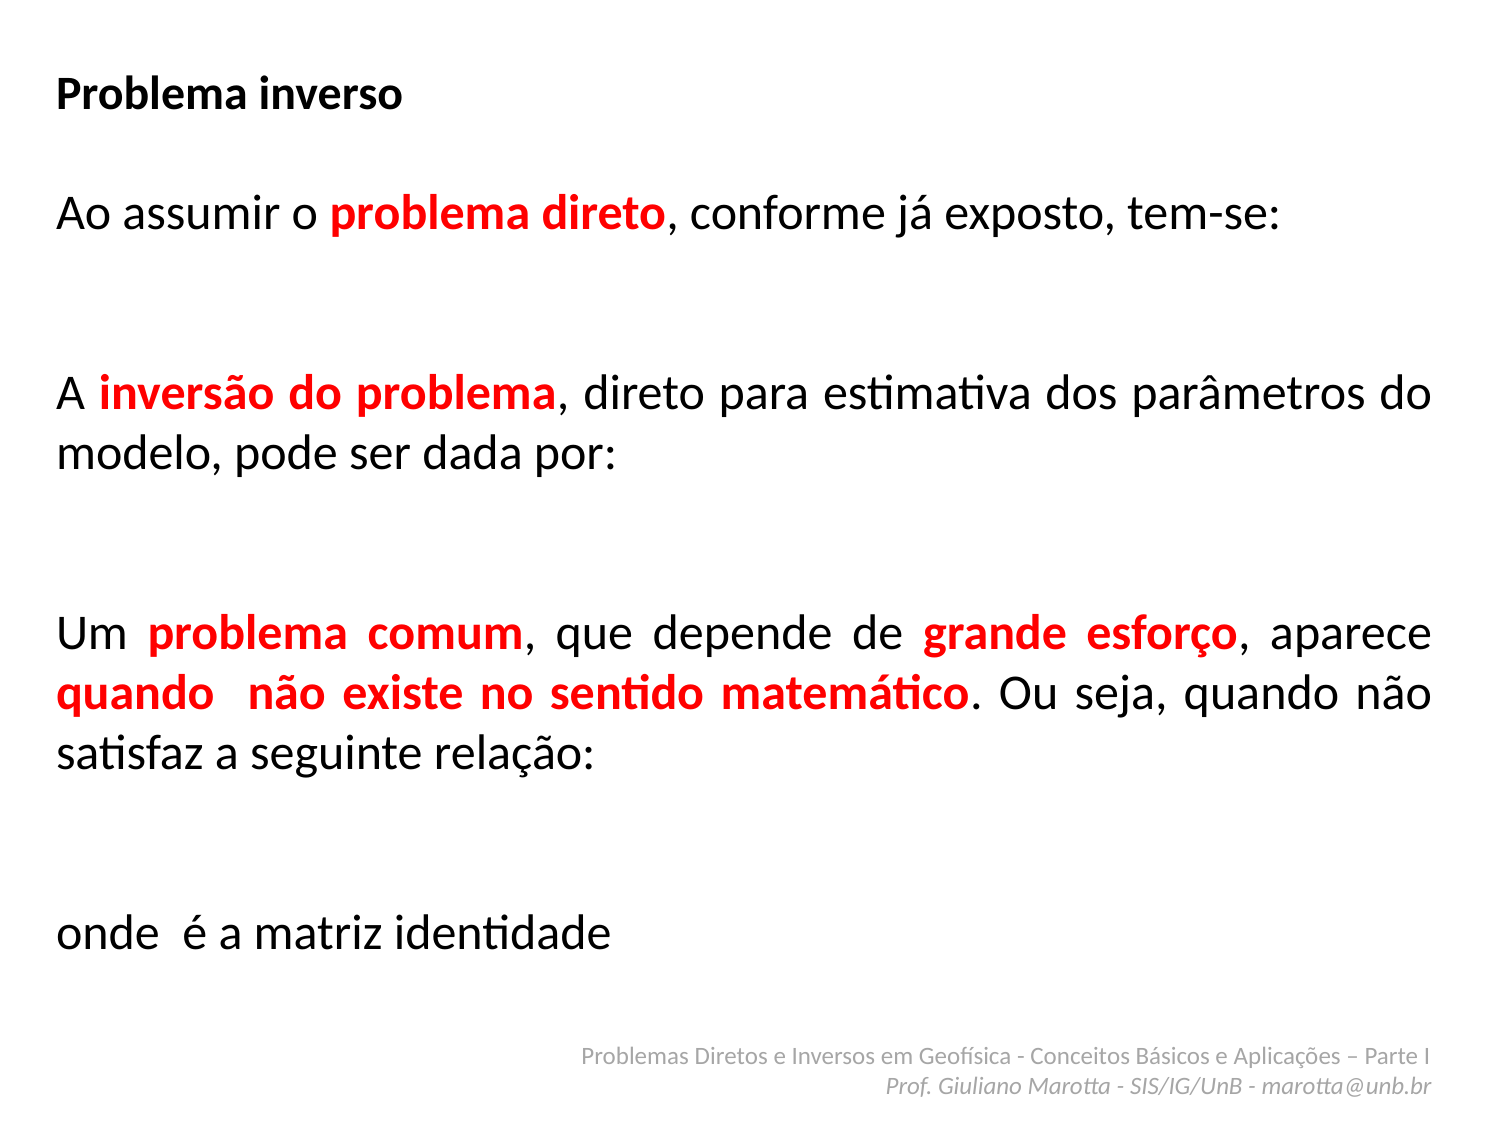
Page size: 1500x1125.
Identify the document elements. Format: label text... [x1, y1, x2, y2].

text_box Problemas Diretos e Inversos em Geofísica - Conceitos Básicos e Aplicações – Parte I Prof. Giuliano Marotta - SIS/IG/UnB - marotta@unb.br [41, 1031, 1447, 1107]
